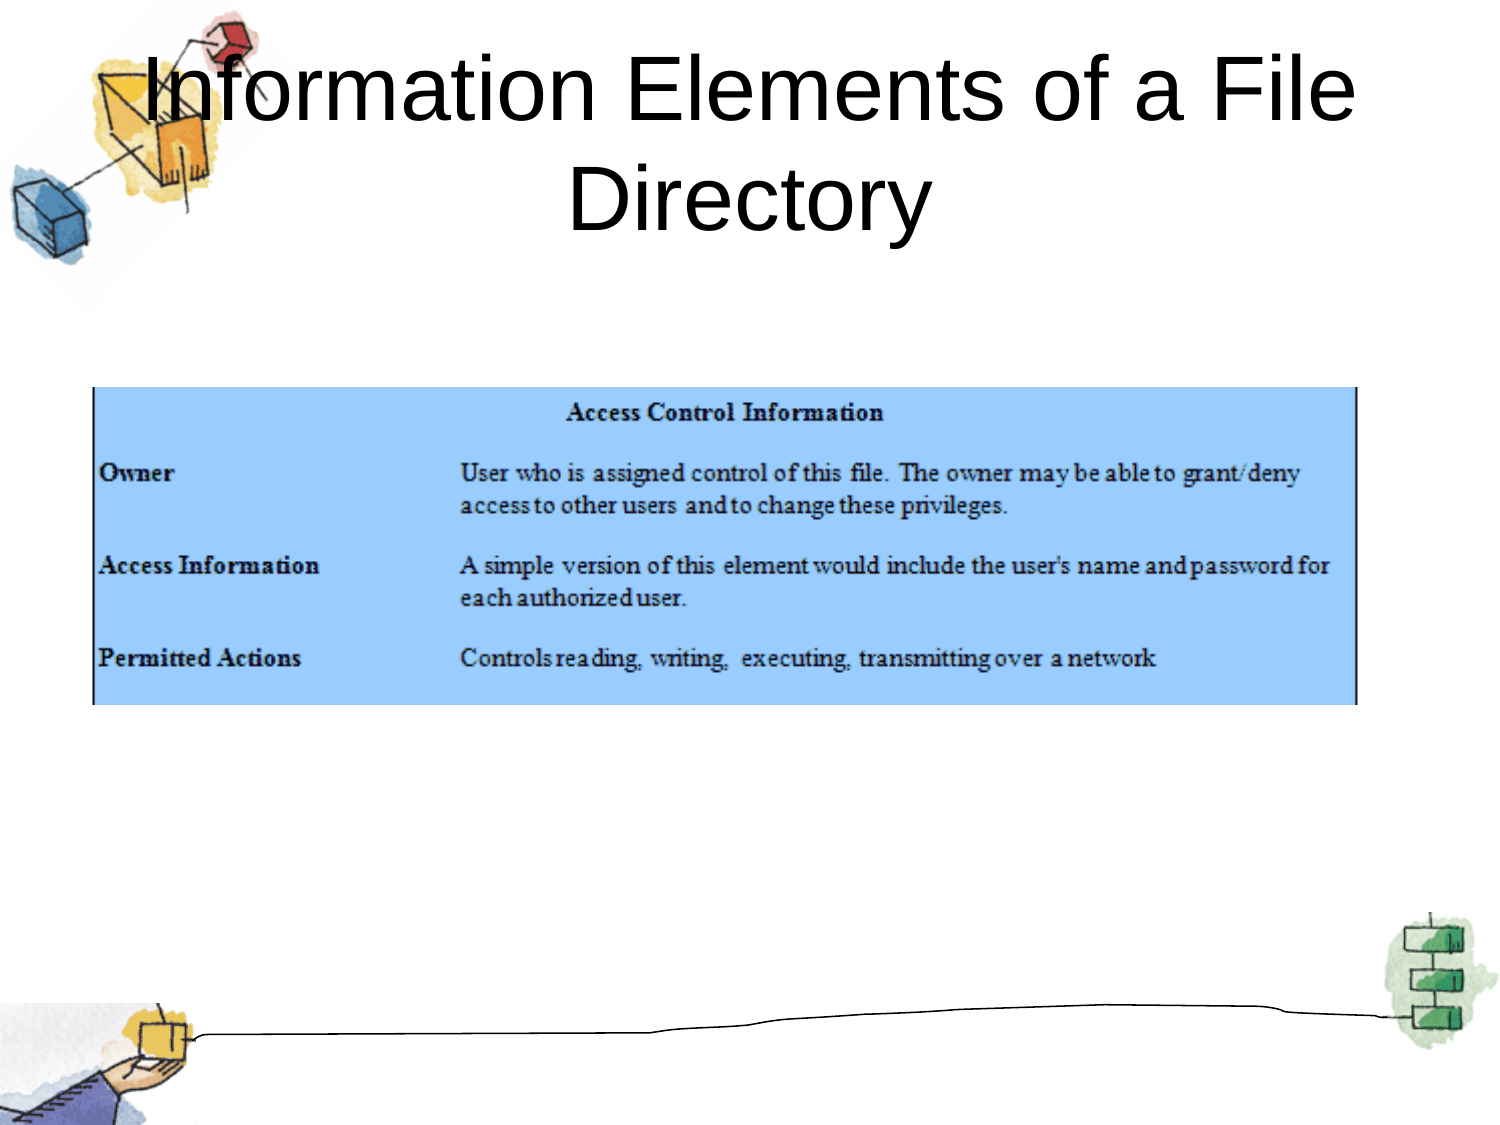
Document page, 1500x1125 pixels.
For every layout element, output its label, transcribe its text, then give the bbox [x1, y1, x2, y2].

picture [1382, 912, 1500, 1050]
picture [0, 1003, 196, 1125]
picture [0, 85, 167, 316]
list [74, 387, 1393, 705]
title Information Elements of a File Directory [74, 44, 1426, 233]
picture [114, 0, 274, 44]
